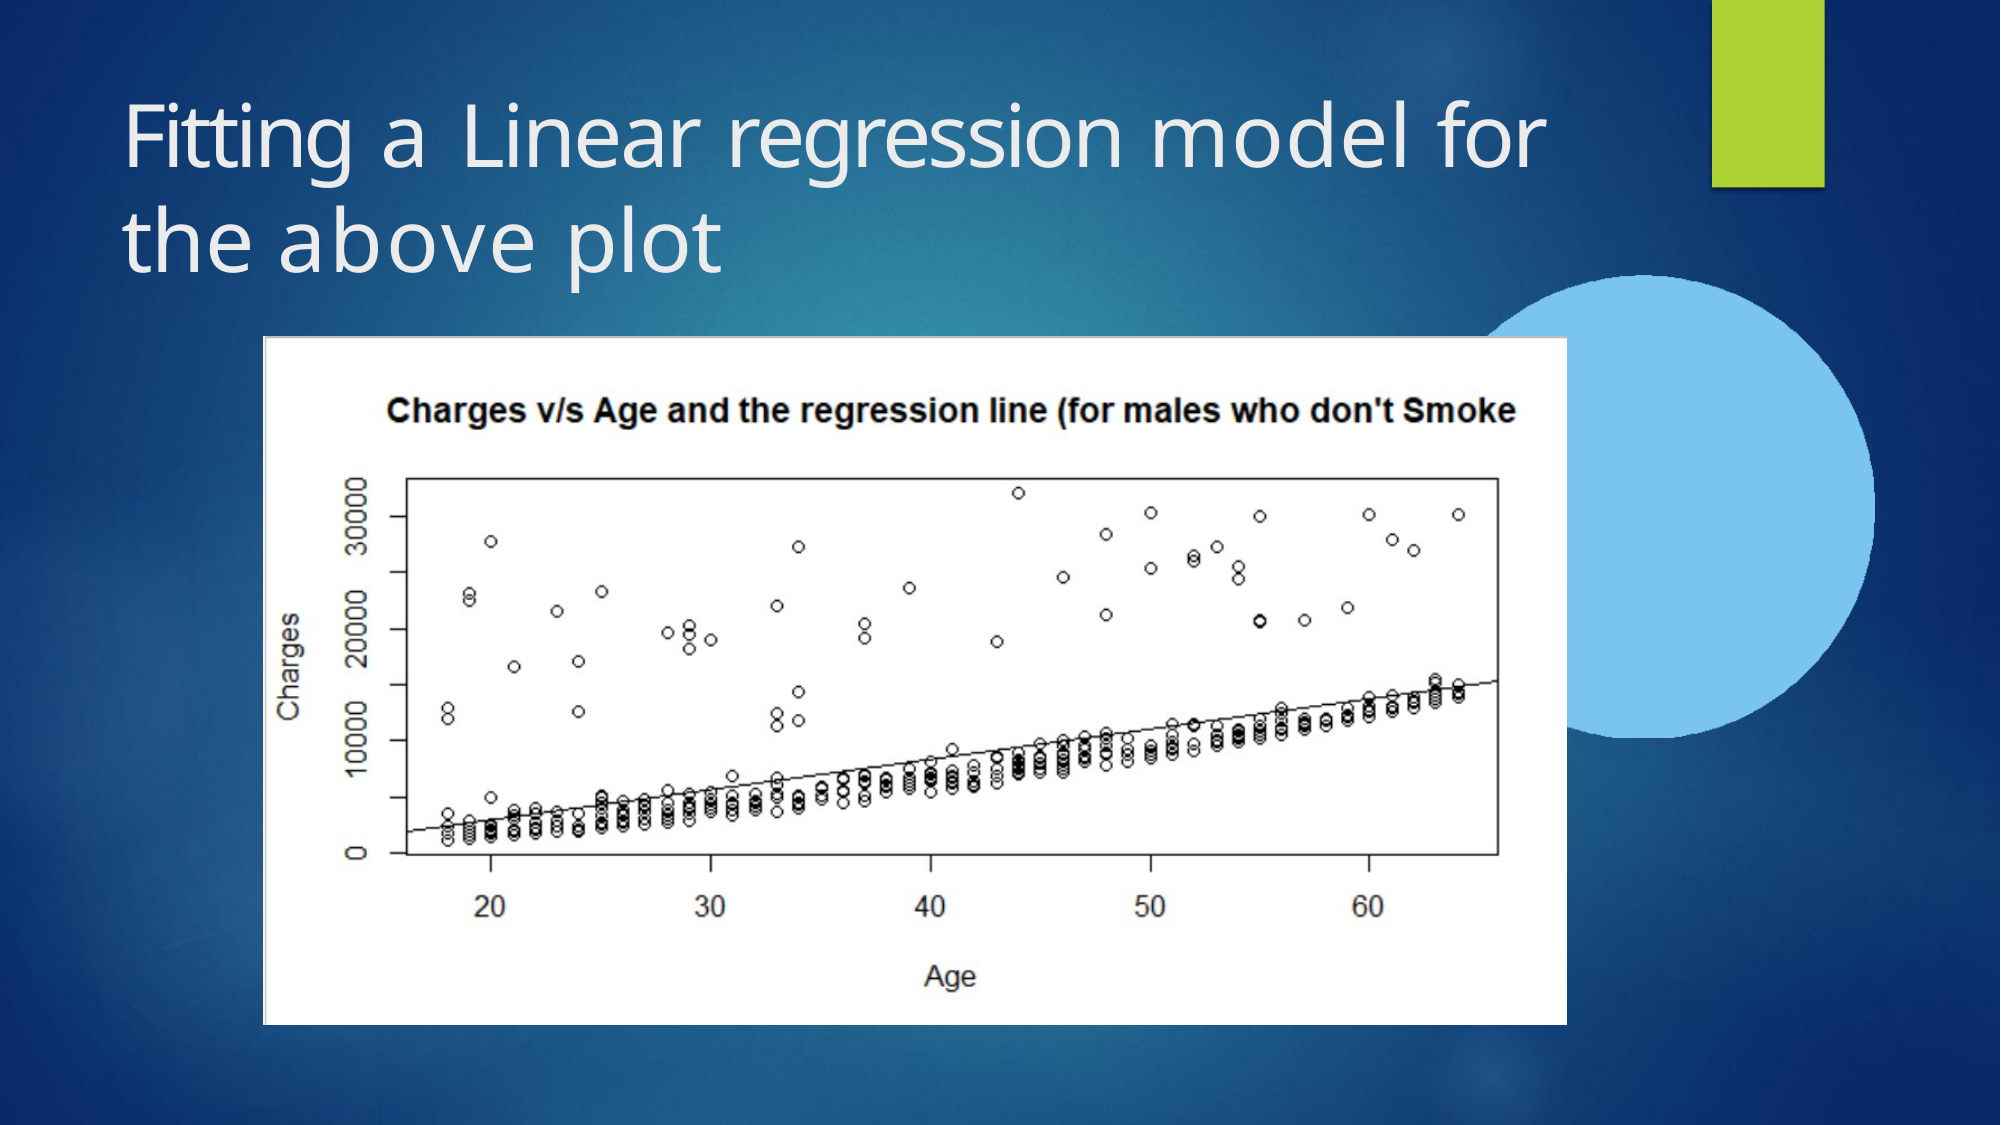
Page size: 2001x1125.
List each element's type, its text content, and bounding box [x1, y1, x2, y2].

picture [0, 0, 2000, 1125]
title Fitting a Linear regression model for the above plot [118, 77, 1613, 290]
